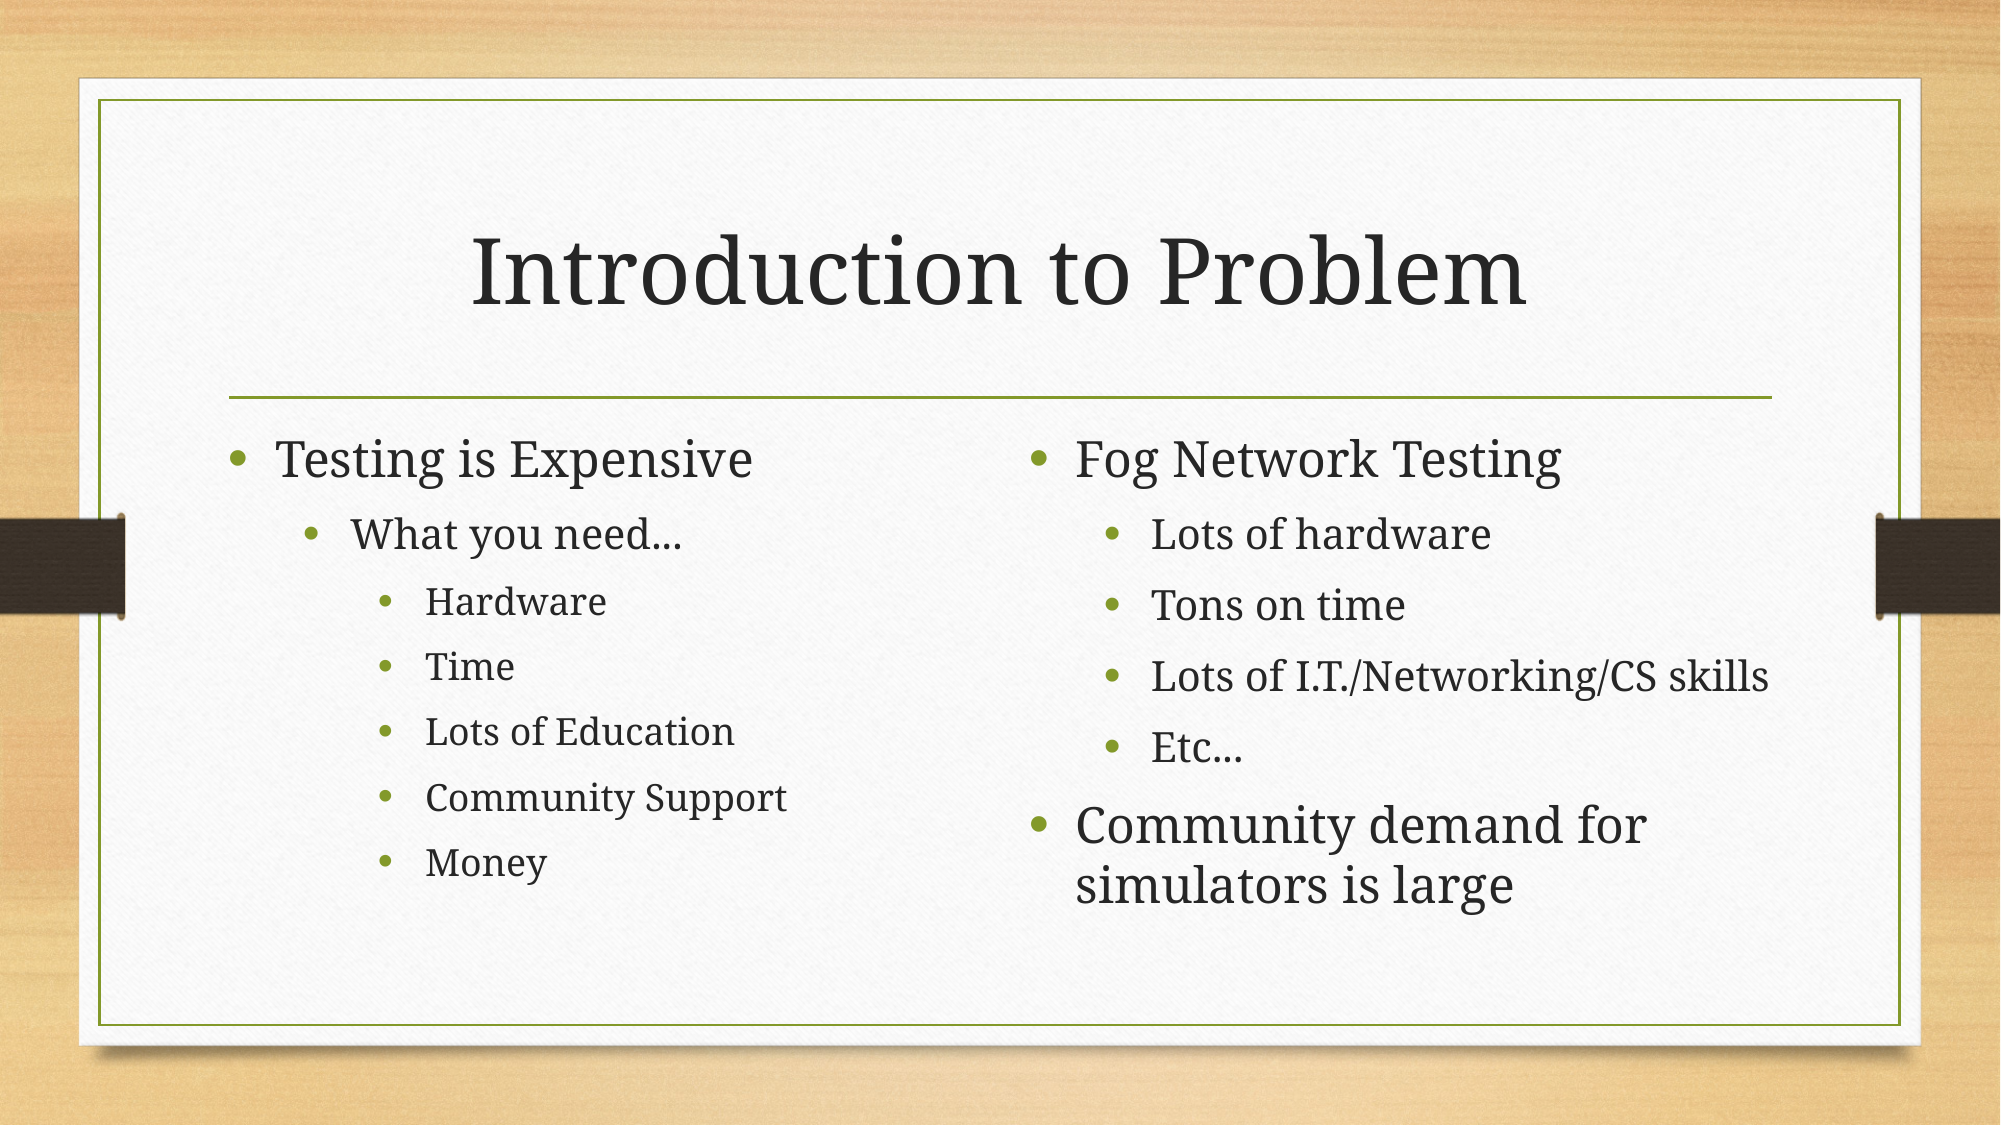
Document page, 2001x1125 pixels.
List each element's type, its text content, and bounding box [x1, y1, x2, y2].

picture [0, 0, 2001, 1125]
list Testing is Expensive What you need... Hardware Time Lots of Education Community Support Money [213, 420, 987, 963]
title Introduction to Problem [212, 161, 1788, 375]
list Fog Network Testing Lots of hardware Tons on time Lots of I.T./Networking/CS skills Etc... Community demand for simulators is large [1013, 420, 1788, 963]
